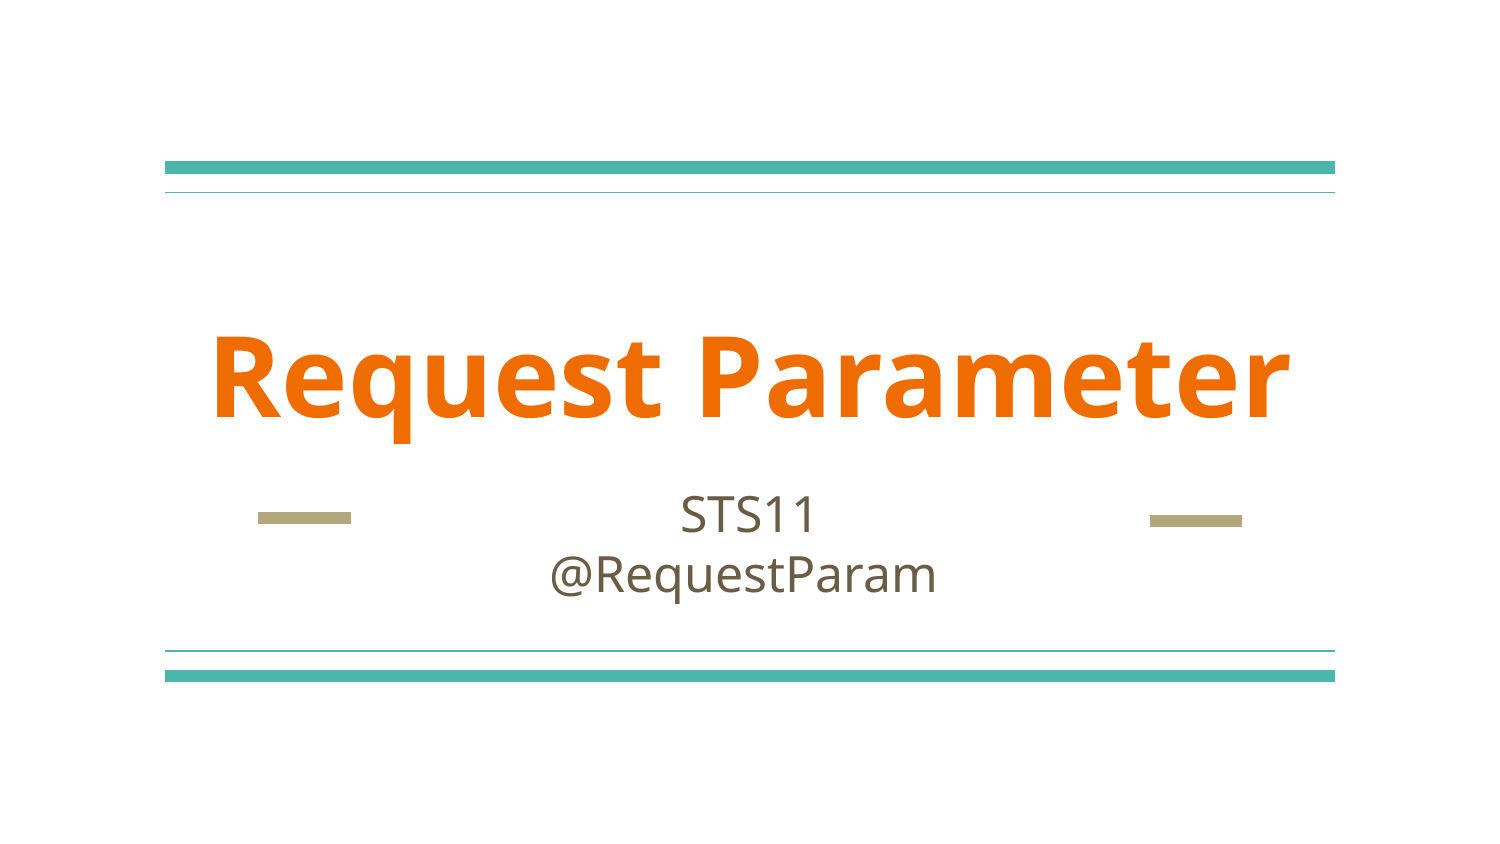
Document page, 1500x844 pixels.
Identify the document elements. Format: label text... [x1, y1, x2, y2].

subtitle STS11 @RequestParam [350, 467, 1150, 598]
title Request Parameter [164, 287, 1336, 456]
